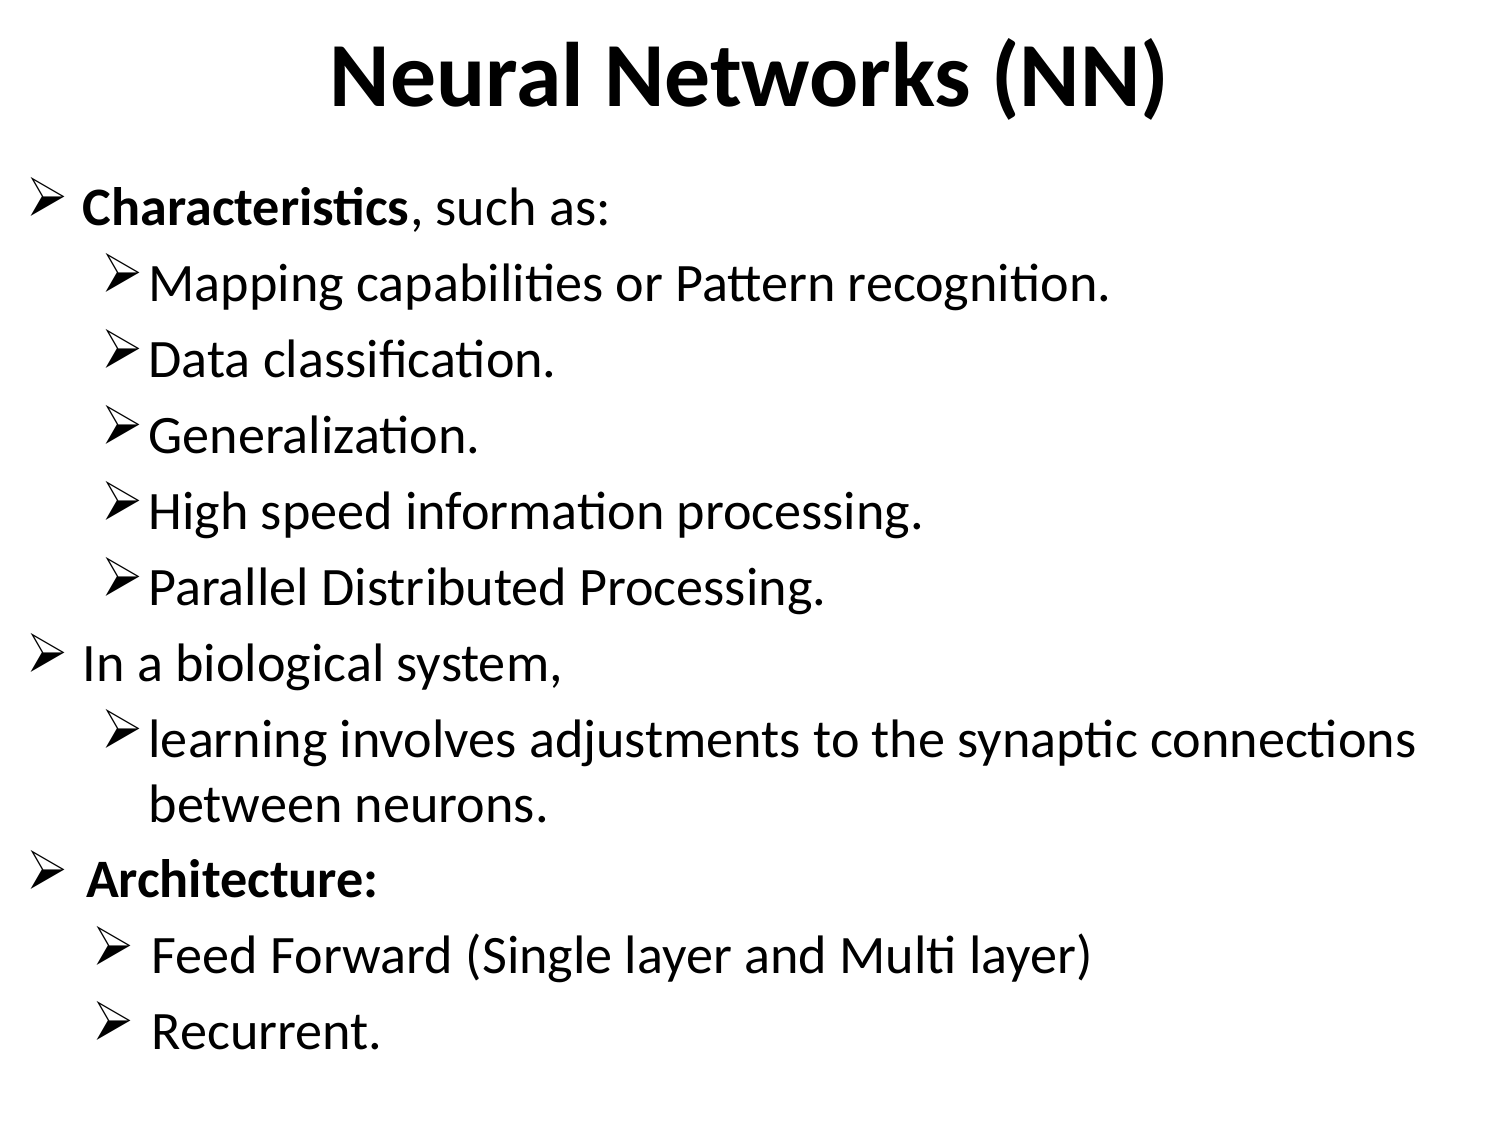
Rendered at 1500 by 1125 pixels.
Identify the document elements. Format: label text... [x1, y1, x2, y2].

title Neural Networks (NN) [0, 0, 1500, 141]
list Characteristics, such as: Mapping capabilities or Pattern recognition. Data classification. Generalization. High speed information processing. Parallel Distributed Processing. In a biological system, learning involves adjustments to the synaptic connections between neurons. Architecture: Feed Forward (Single layer and Multi layer) Recurrent. [11, 164, 1489, 1125]
